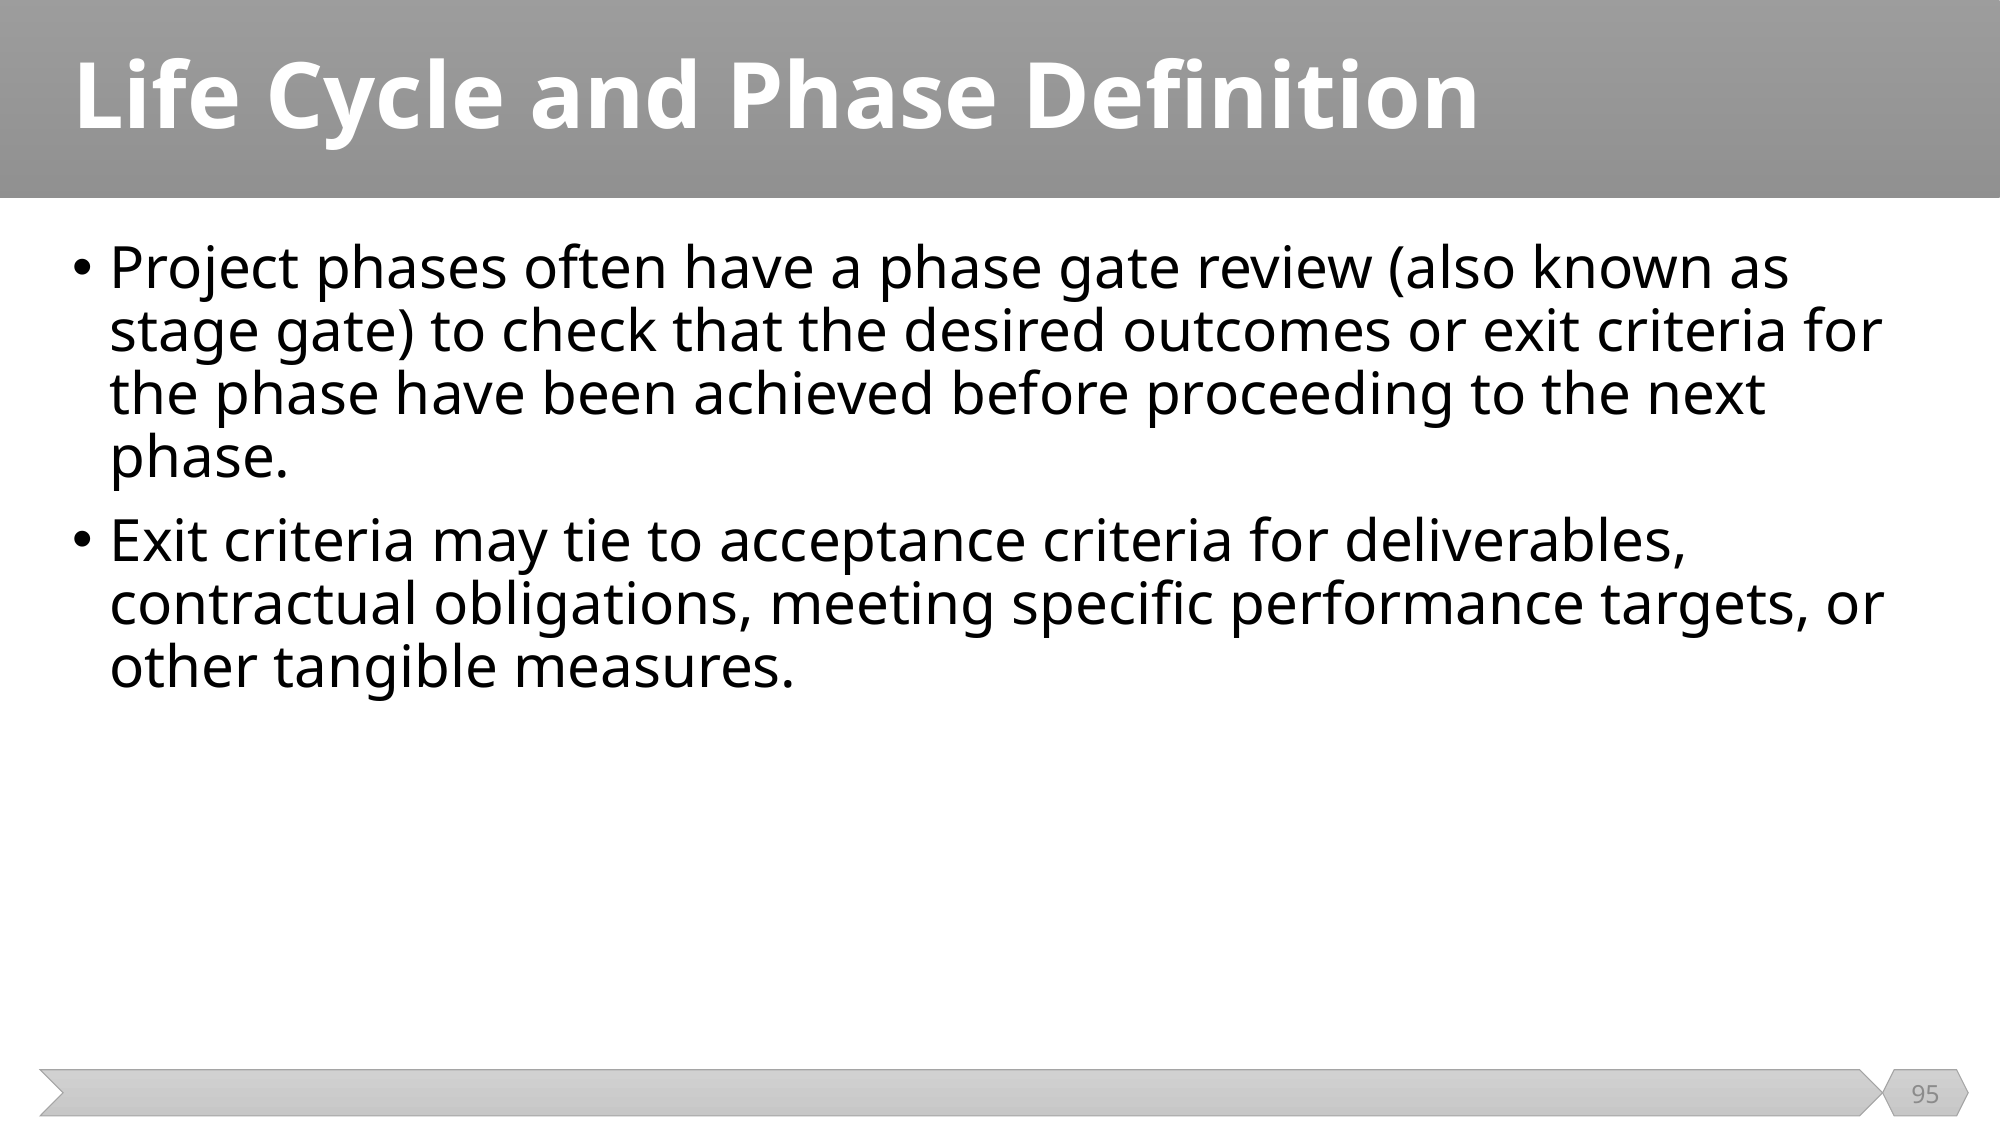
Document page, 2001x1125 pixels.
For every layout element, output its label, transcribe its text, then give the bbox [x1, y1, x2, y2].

title Life Cycle and Phase Definition [56, 0, 1969, 199]
slide_number 95 [1882, 1065, 1969, 1125]
list Project phases often have a phase gate review (also known as stage gate) to check that the desired outcomes or exit criteria for the phase have been achieved before proceeding to the next phase. Exit criteria may tie to acceptance criteria for deliverables, contractual obligations, meeting specific performance targets, or other tangible measures. [56, 230, 1969, 1010]
